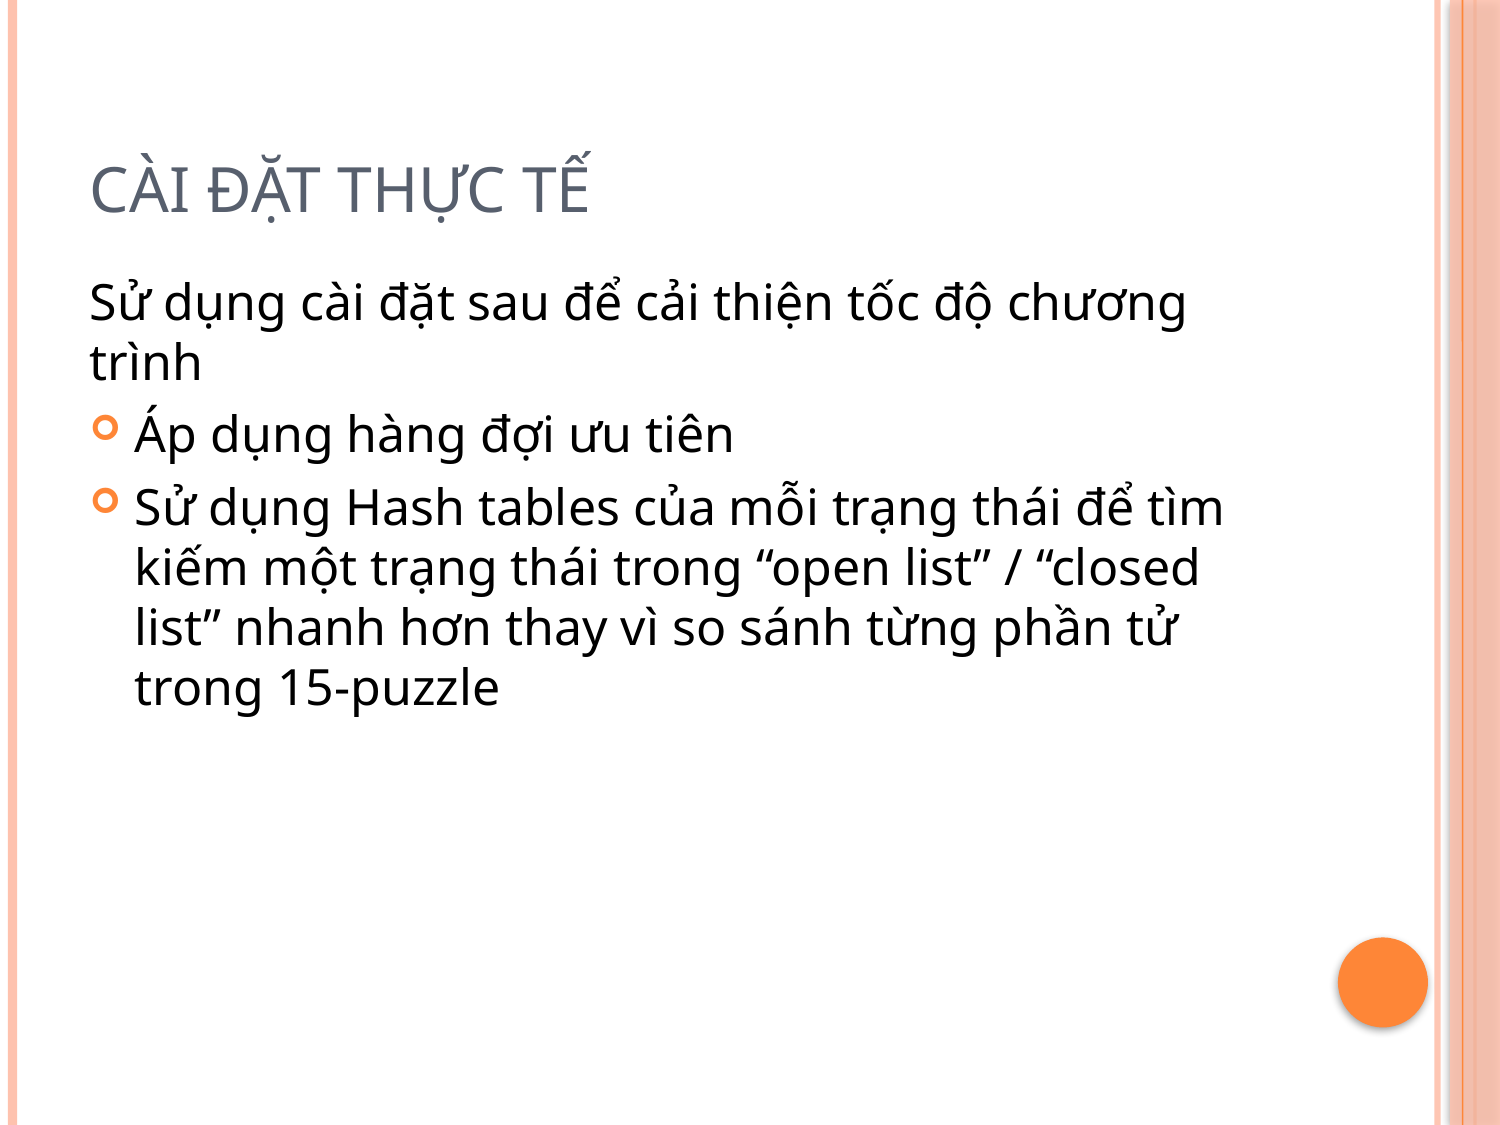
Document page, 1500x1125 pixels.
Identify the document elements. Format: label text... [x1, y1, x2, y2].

list Sử dụng cài đặt sau để cải thiện tốc độ chương trình Áp dụng hàng đợi ưu tiên Sử dụng Hash tables của mỗi trạng thái để tìm kiếm một trạng thái trong “open list” / “closed list” nhanh hơn thay vì so sánh từng phần tử trong 15-puzzle [75, 262, 1300, 1062]
title CÀI ĐẶT THỰC TẾ [75, 45, 1300, 233]
